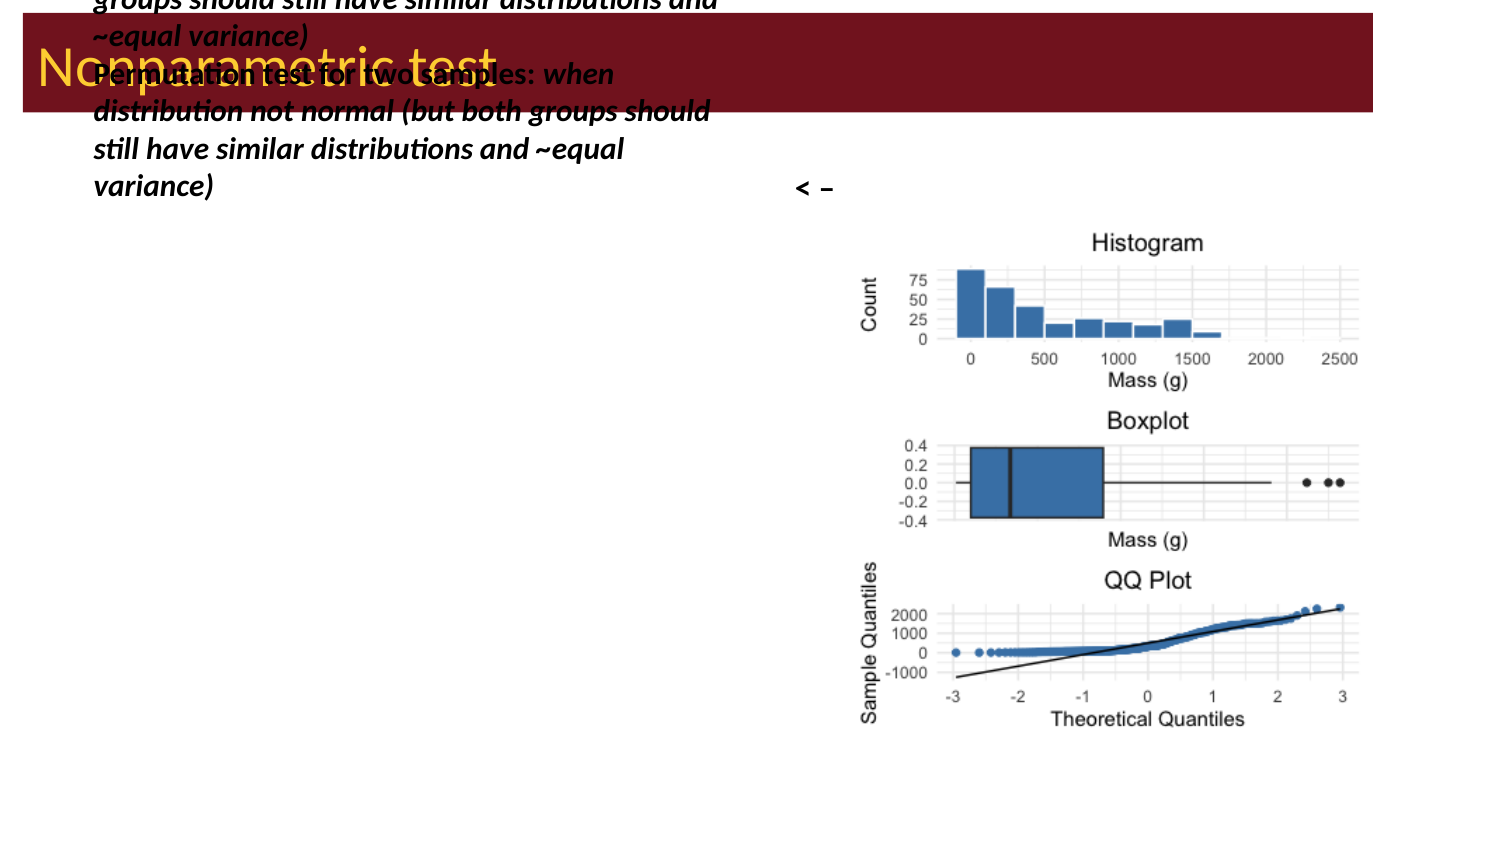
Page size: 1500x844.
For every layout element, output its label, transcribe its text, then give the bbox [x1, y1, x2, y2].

title Nonparametric test [22, 12, 1373, 113]
list What if T Test assumptions fail? Alternative tests, with more relaxed assumptions, are available In which case would you use the following tests? Welch’s t-test: when distribution normal but variance unequal Mann-Whitney-Wilcoxon test: when distribution not normal and/or outliers are present (but both groups should still have similar distributions and ~equal variance) Permutation test for two samples: when distribution not normal (but both groups should still have similar distributions and ~equal variance) [22, 131, 750, 211]
picture [841, 212, 1380, 751]
list < – [779, 135, 1443, 214]
